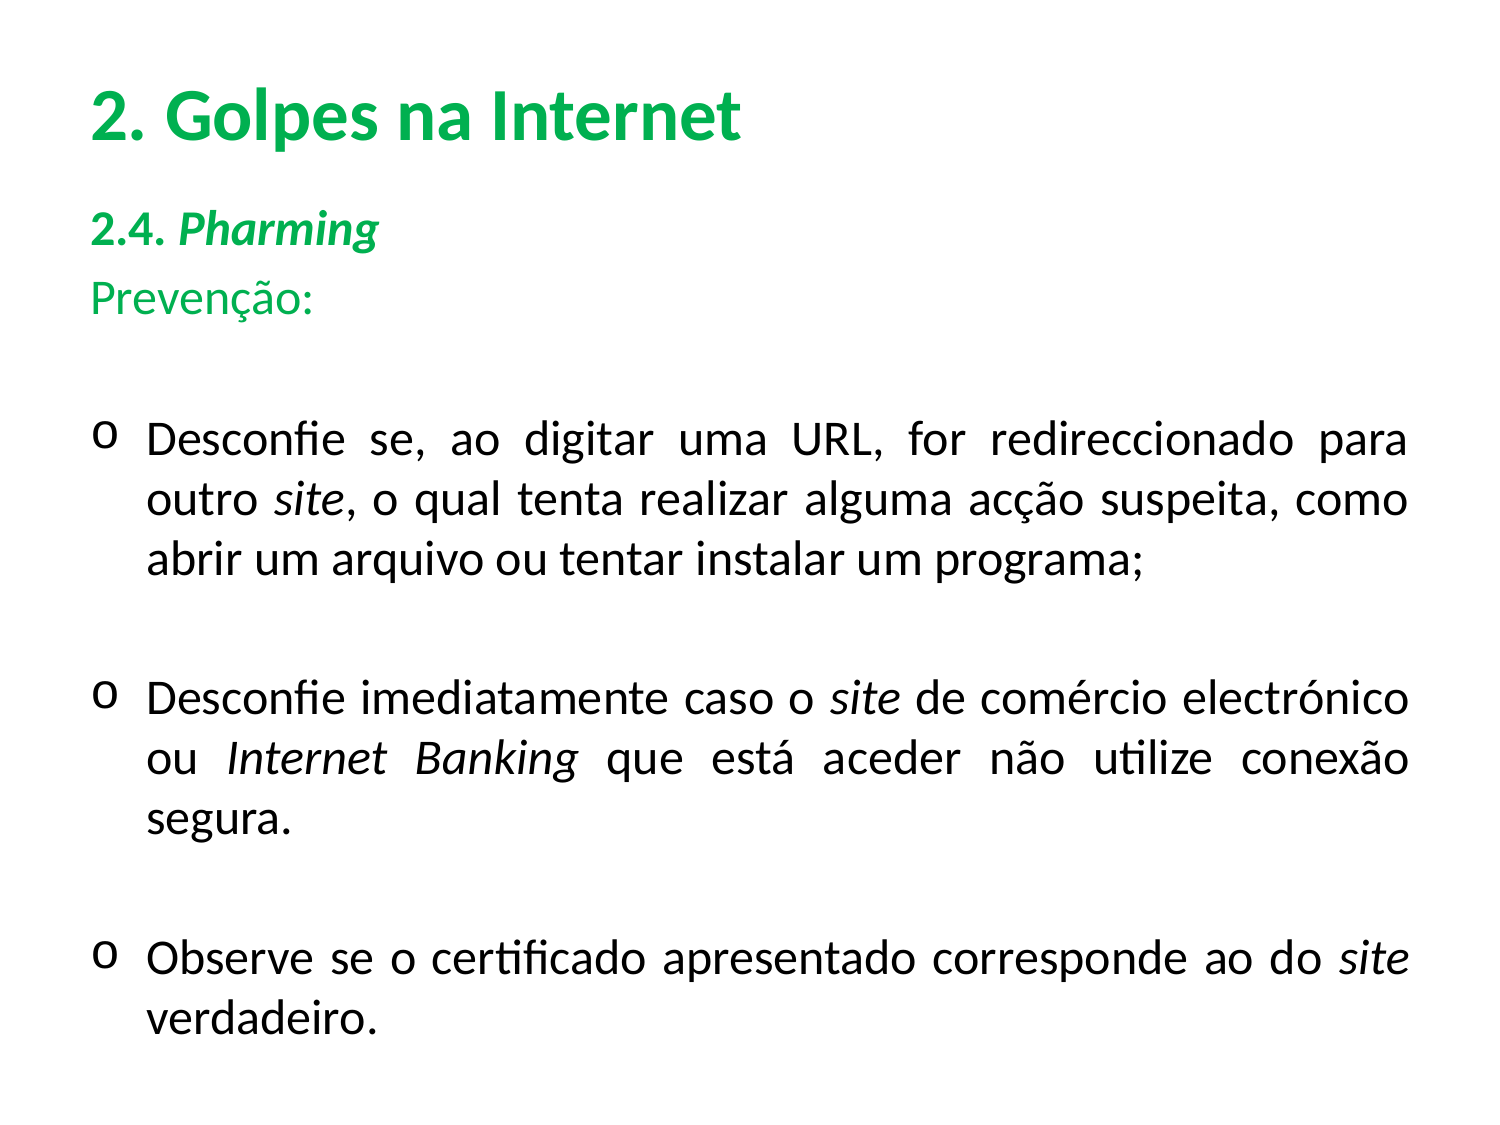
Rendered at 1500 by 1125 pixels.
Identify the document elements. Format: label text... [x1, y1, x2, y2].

title 2. Golpes na Internet [75, 45, 1425, 175]
list 2.4. Pharming Prevenção: Desconfie se, ao digitar uma URL, for redireccionado para outro site, o qual tenta realizar alguma acção suspeita, como abrir um arquivo ou tentar instalar um programa; Desconfie imediatamente caso o site de comércio electrónico ou Internet Banking que está aceder não utilize conexão segura. Observe se o certificado apresentado corresponde ao do site verdadeiro. [75, 187, 1425, 1063]
